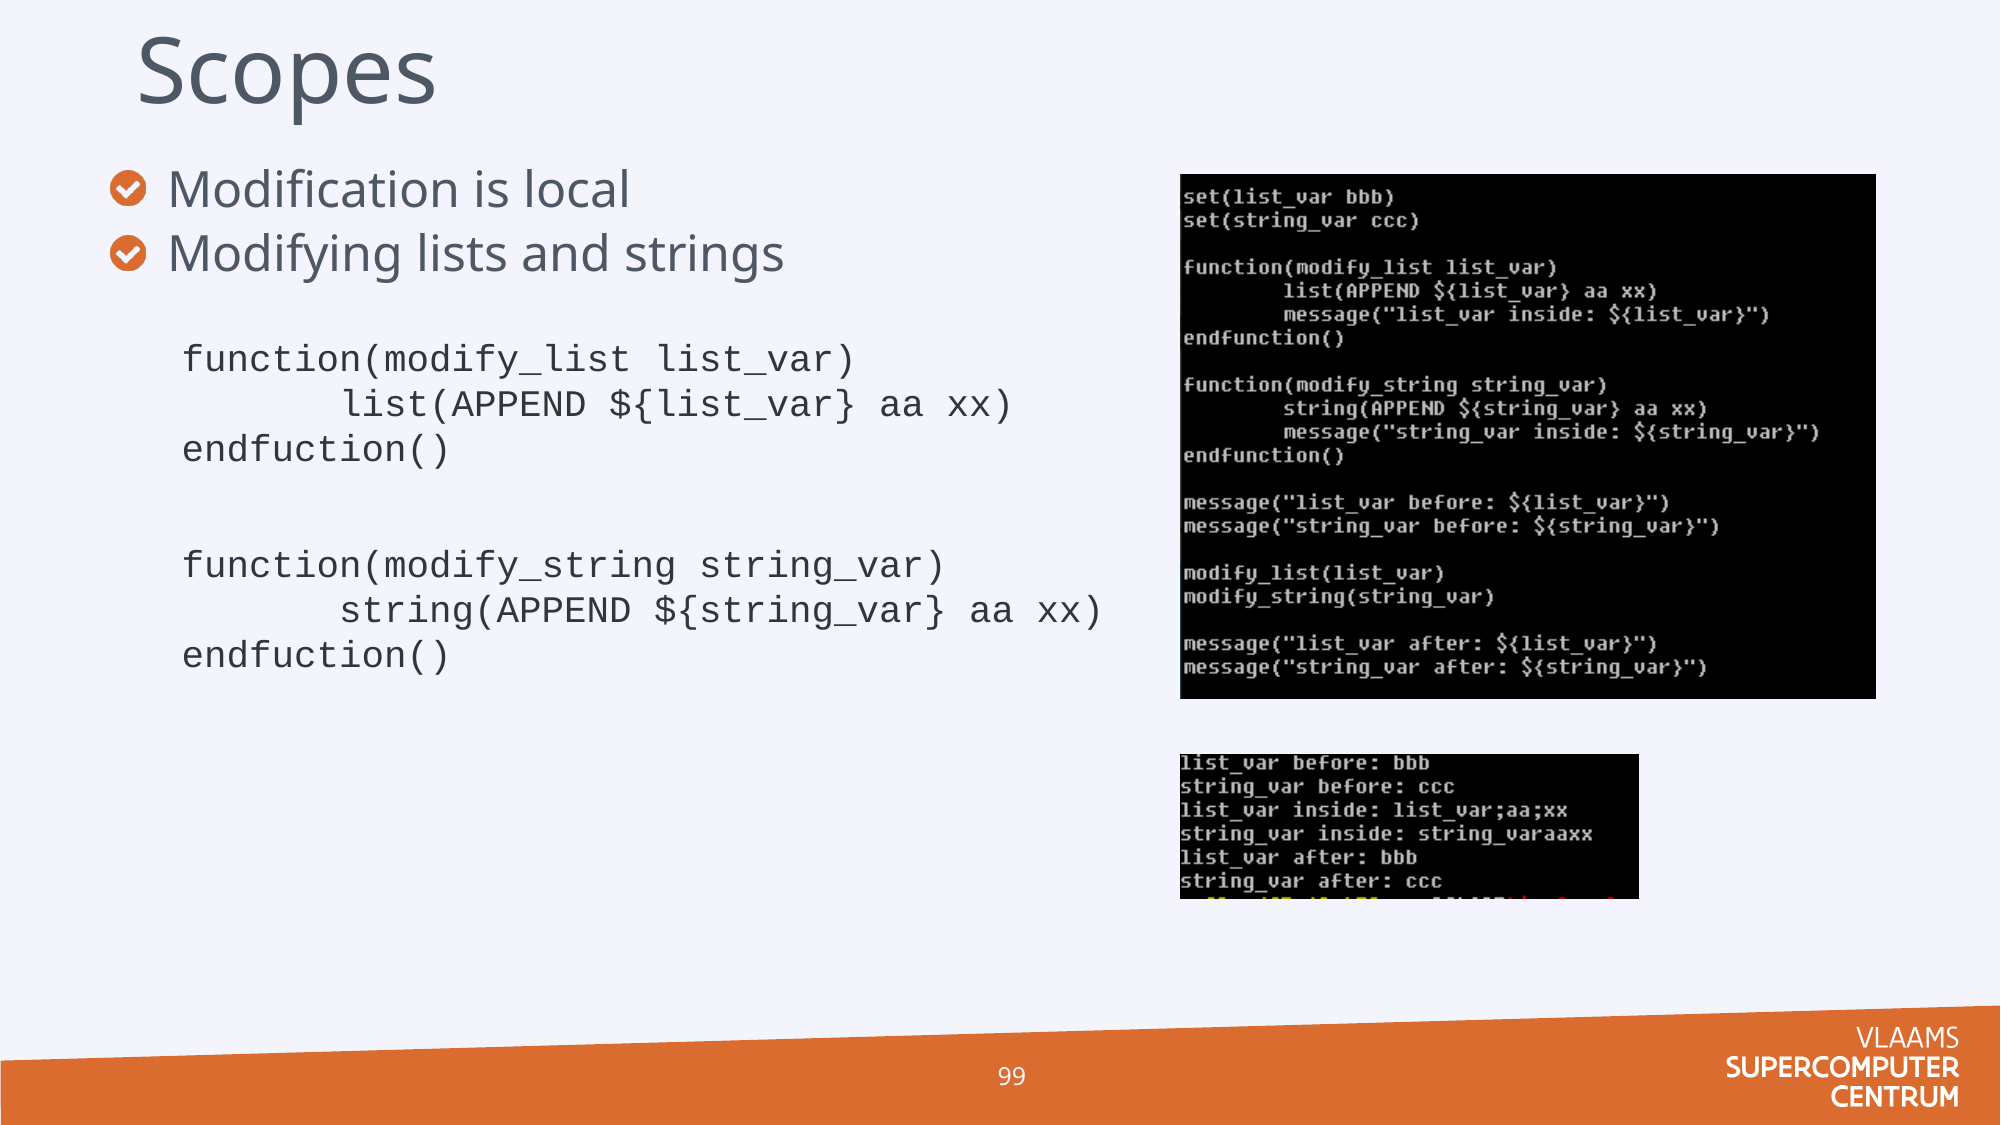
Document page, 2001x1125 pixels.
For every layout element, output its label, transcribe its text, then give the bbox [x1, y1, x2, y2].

picture [1725, 1021, 1960, 1117]
text_box function(modify_list list_var) list(APPEND ${list_var} aa xx) endfuction() [166, 326, 1167, 477]
slide_number 99 [958, 1047, 1042, 1108]
picture [110, 170, 146, 206]
title Scopes [121, 0, 1847, 148]
picture [1180, 174, 1876, 699]
picture [110, 235, 146, 271]
text_box function(modify_string string_var) string(APPEND ${string_var} aa xx) endfuction() [166, 532, 1167, 683]
list Modification is local Modifying lists and strings [45, 164, 1934, 1041]
picture [1180, 754, 1639, 899]
